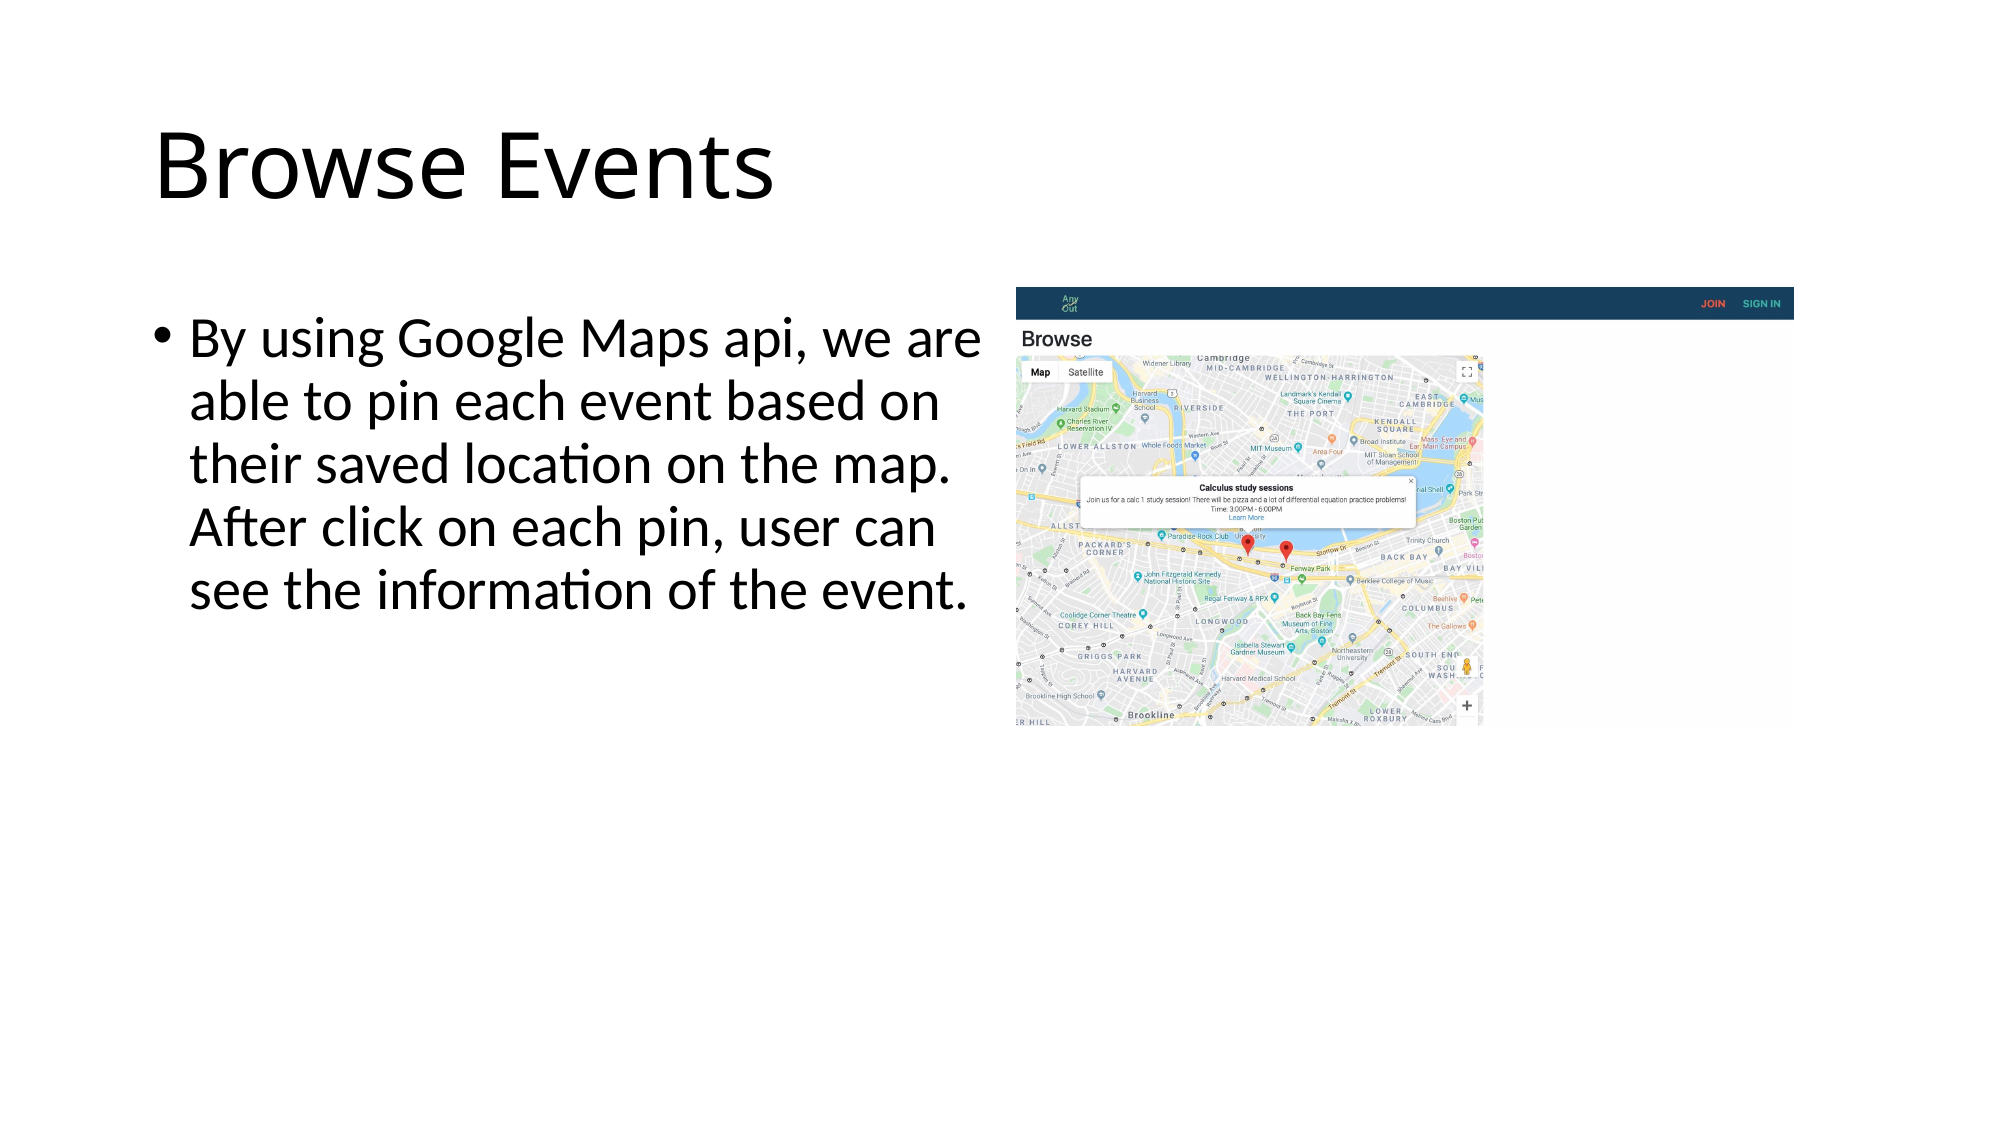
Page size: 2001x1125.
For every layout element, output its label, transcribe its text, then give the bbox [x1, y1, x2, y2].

picture [1016, 287, 1794, 726]
list By using Google Maps api, we are able to pin each event based on their saved location on the map. After click on each pin, user can see the information of the event. [137, 299, 1045, 1014]
title Browse Events [137, 59, 1863, 278]
